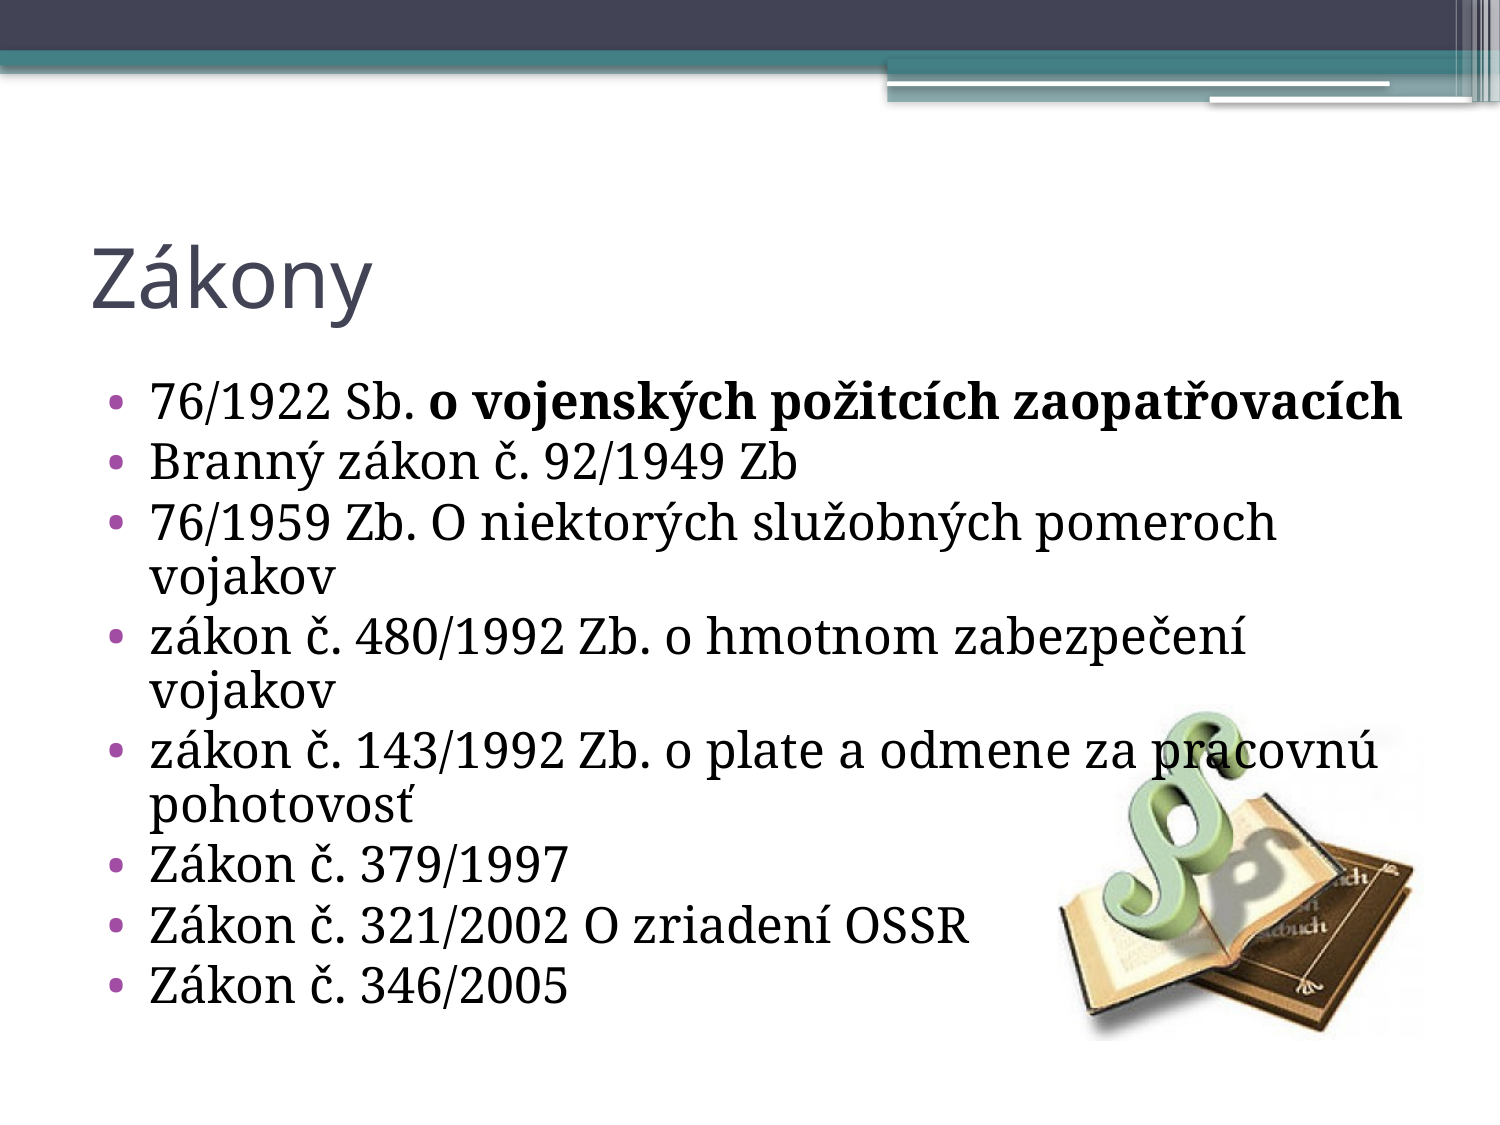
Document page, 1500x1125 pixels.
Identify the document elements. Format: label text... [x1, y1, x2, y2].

picture [1056, 703, 1424, 1042]
title Zákony [75, 187, 1425, 363]
list 76/1922 Sb. o vojenských požitcích zaopatřovacích Branný zákon č. 92/1949 Zb 76/1959 Zb. O niektorých služobných pomeroch vojakov zákon č. 480/1992 Zb. o hmotnom zabezpečení vojakov zákon č. 143/1992 Zb. o plate a odmene za pracovnú pohotovosť Zákon č. 379/1997 Zákon č. 321/2002 O zriadení OSSR Zákon č. 346/2005 [75, 369, 1425, 1079]
